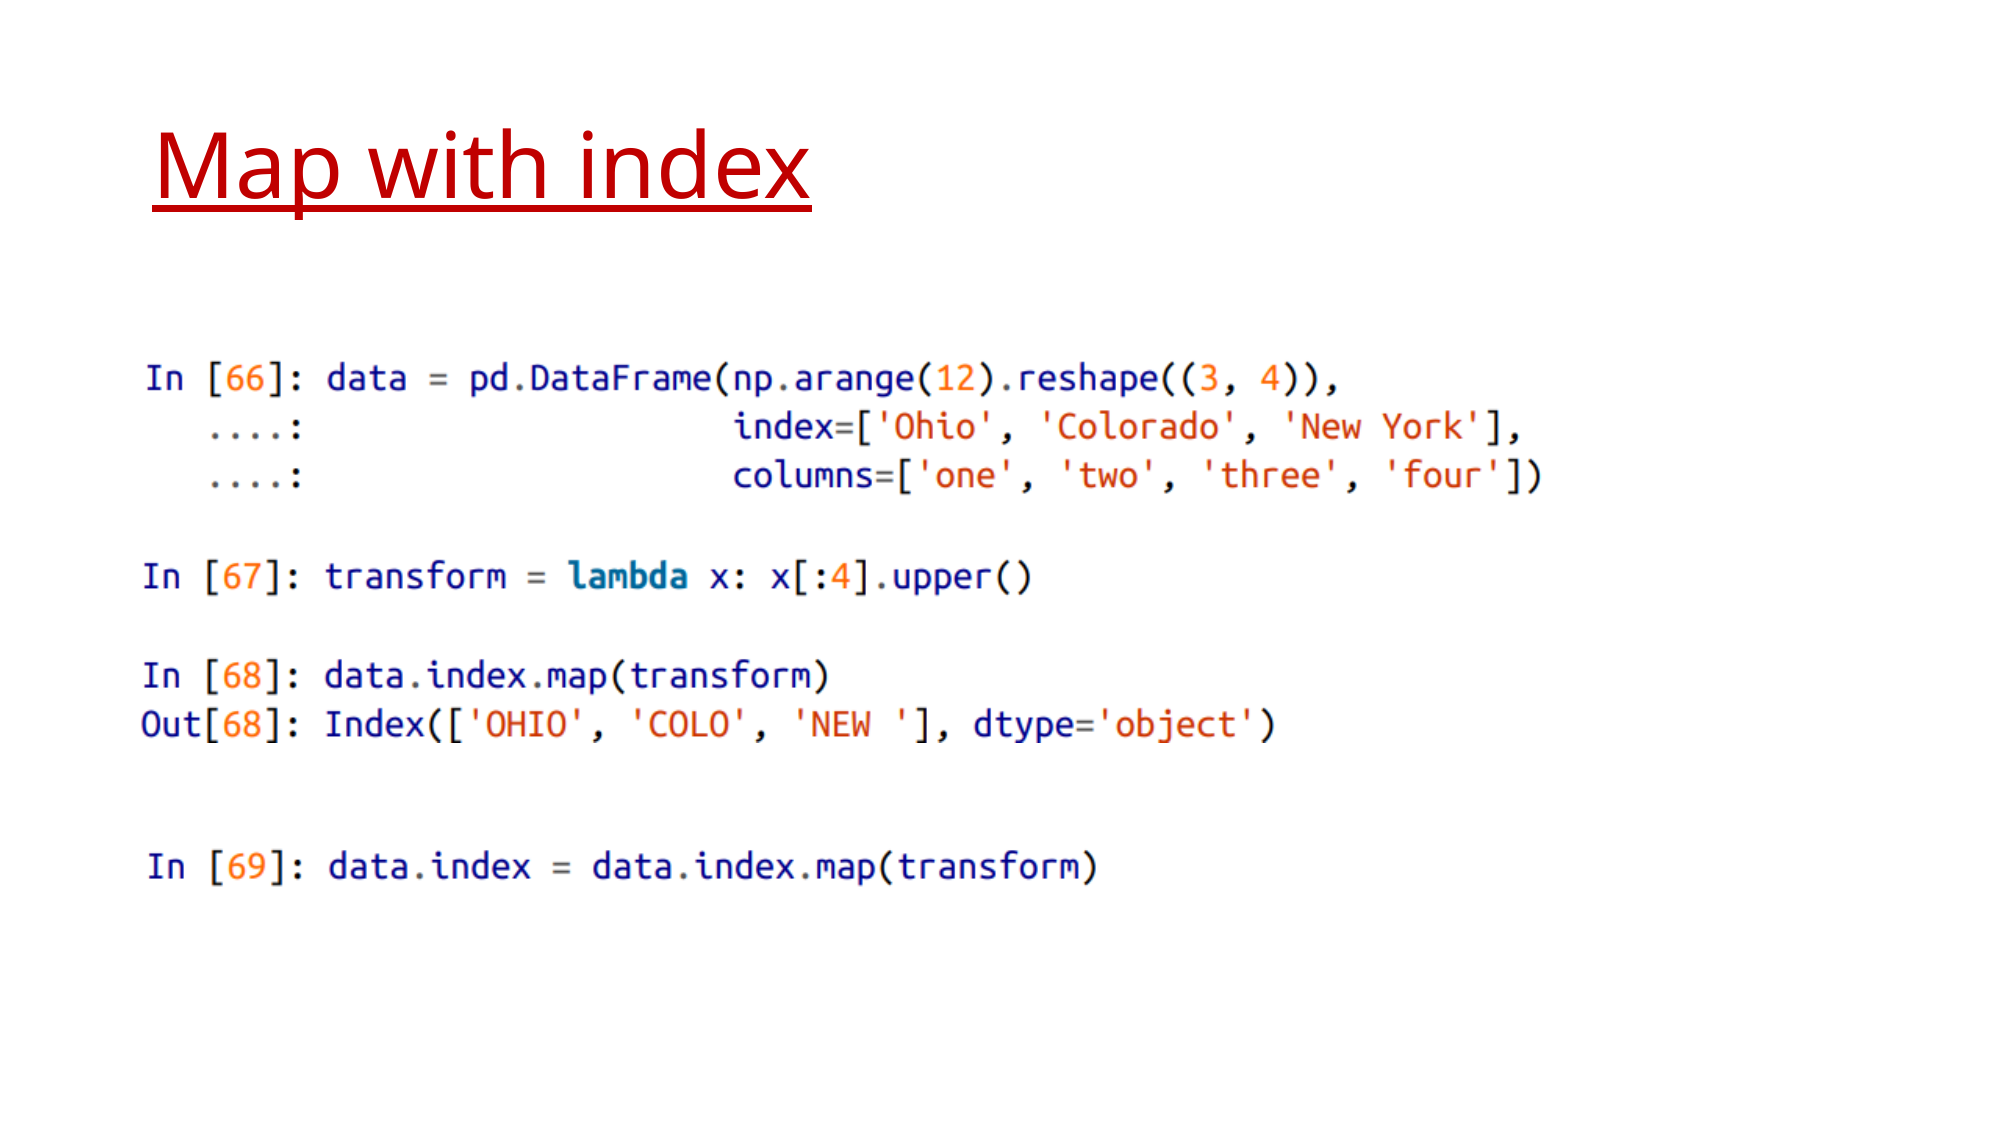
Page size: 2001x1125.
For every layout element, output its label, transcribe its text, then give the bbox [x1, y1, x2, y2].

picture [137, 838, 1099, 893]
picture [137, 554, 1282, 743]
picture [137, 348, 1557, 522]
title Map with index [137, 59, 1863, 278]
